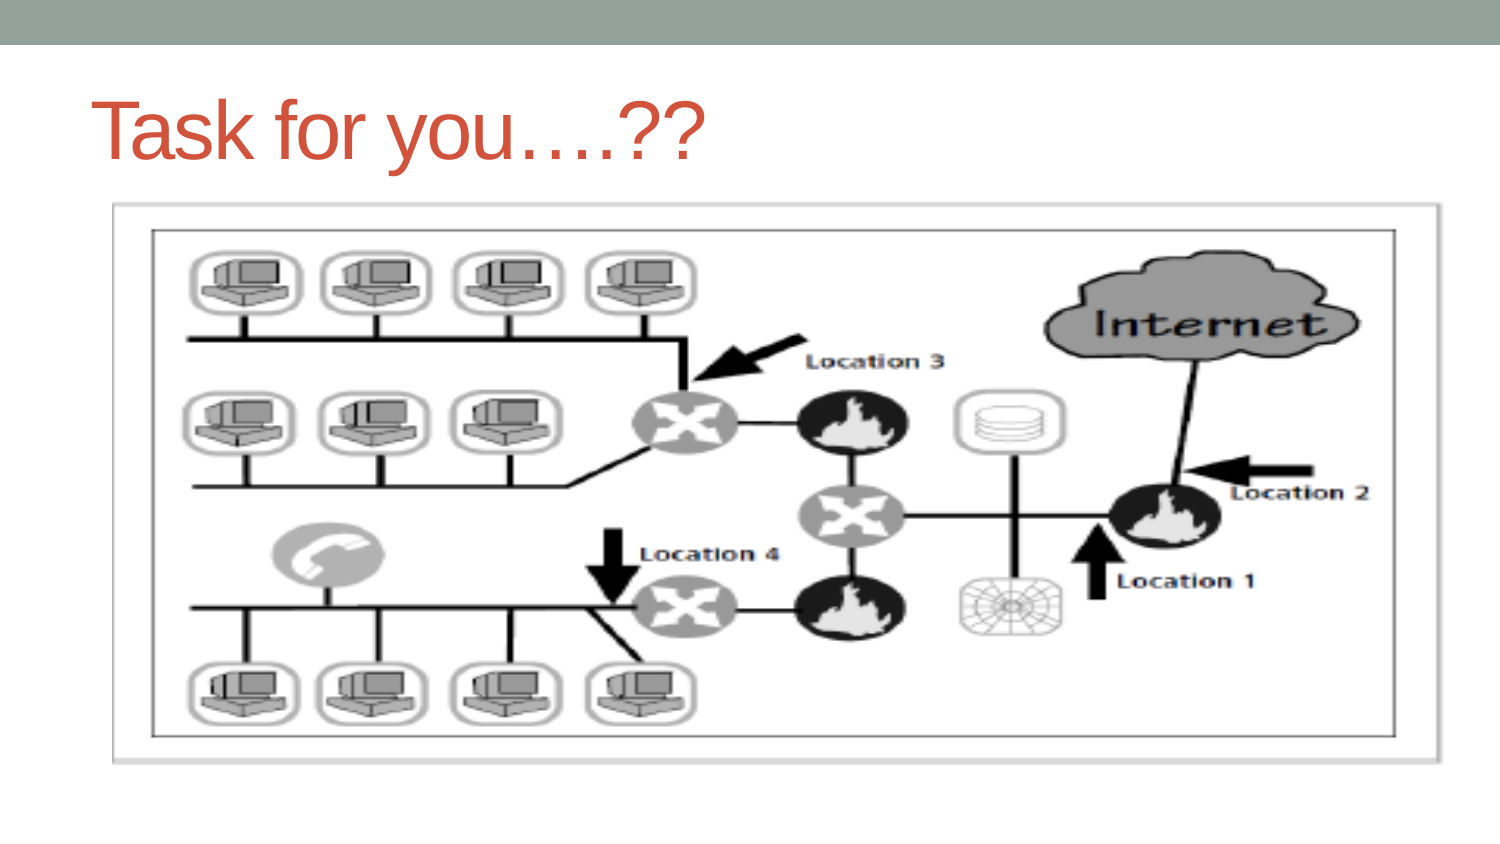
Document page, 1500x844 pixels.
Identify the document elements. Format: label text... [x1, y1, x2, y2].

title Task for you….?? [75, 65, 1425, 188]
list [112, 196, 1451, 773]
